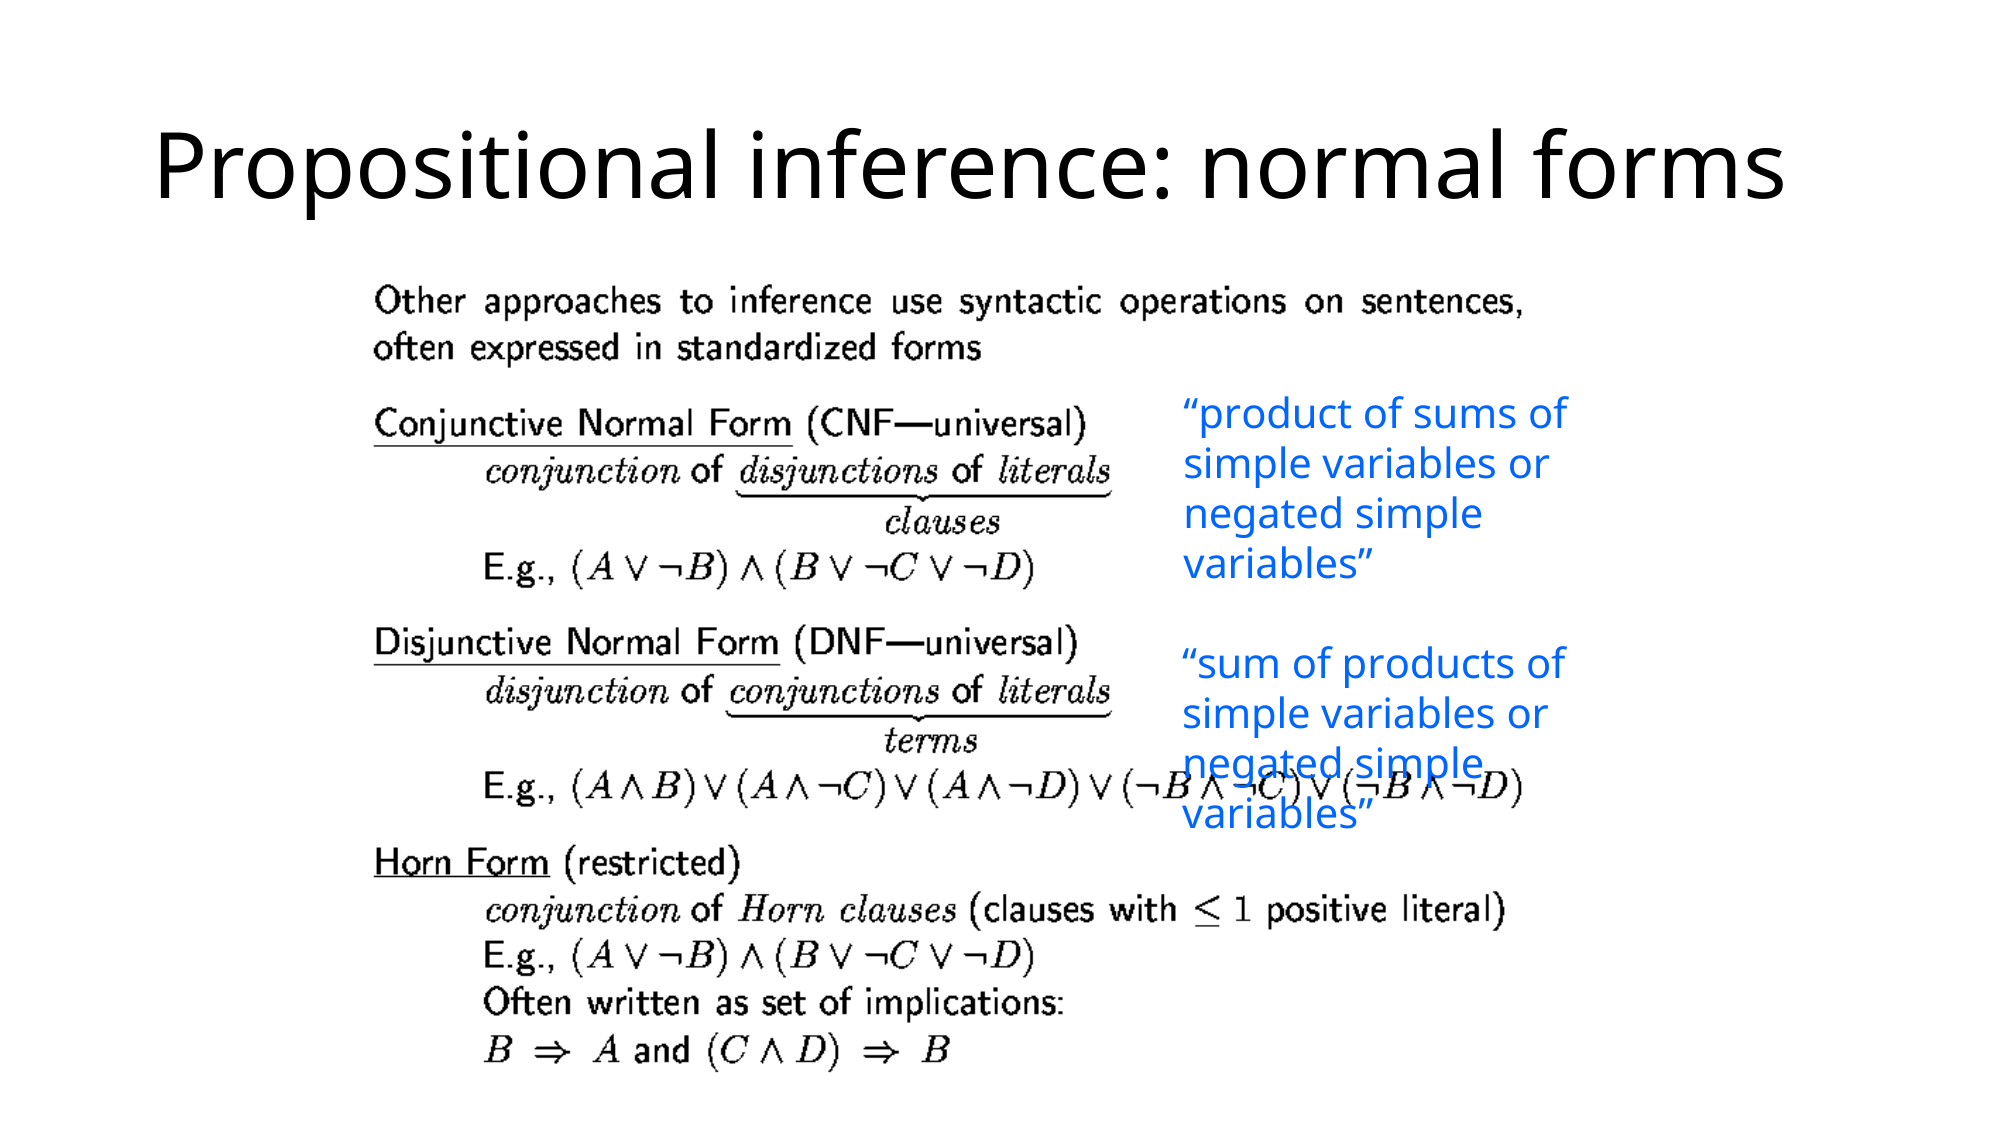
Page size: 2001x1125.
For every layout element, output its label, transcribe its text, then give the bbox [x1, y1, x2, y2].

text_box [343, 269, 1544, 1075]
title Propositional inference: normal forms [137, 59, 1863, 278]
text_box “product of sums of simple variables or negated simple variables” “sum of products of simple variables or negated simple variables” [1179, 386, 1656, 738]
